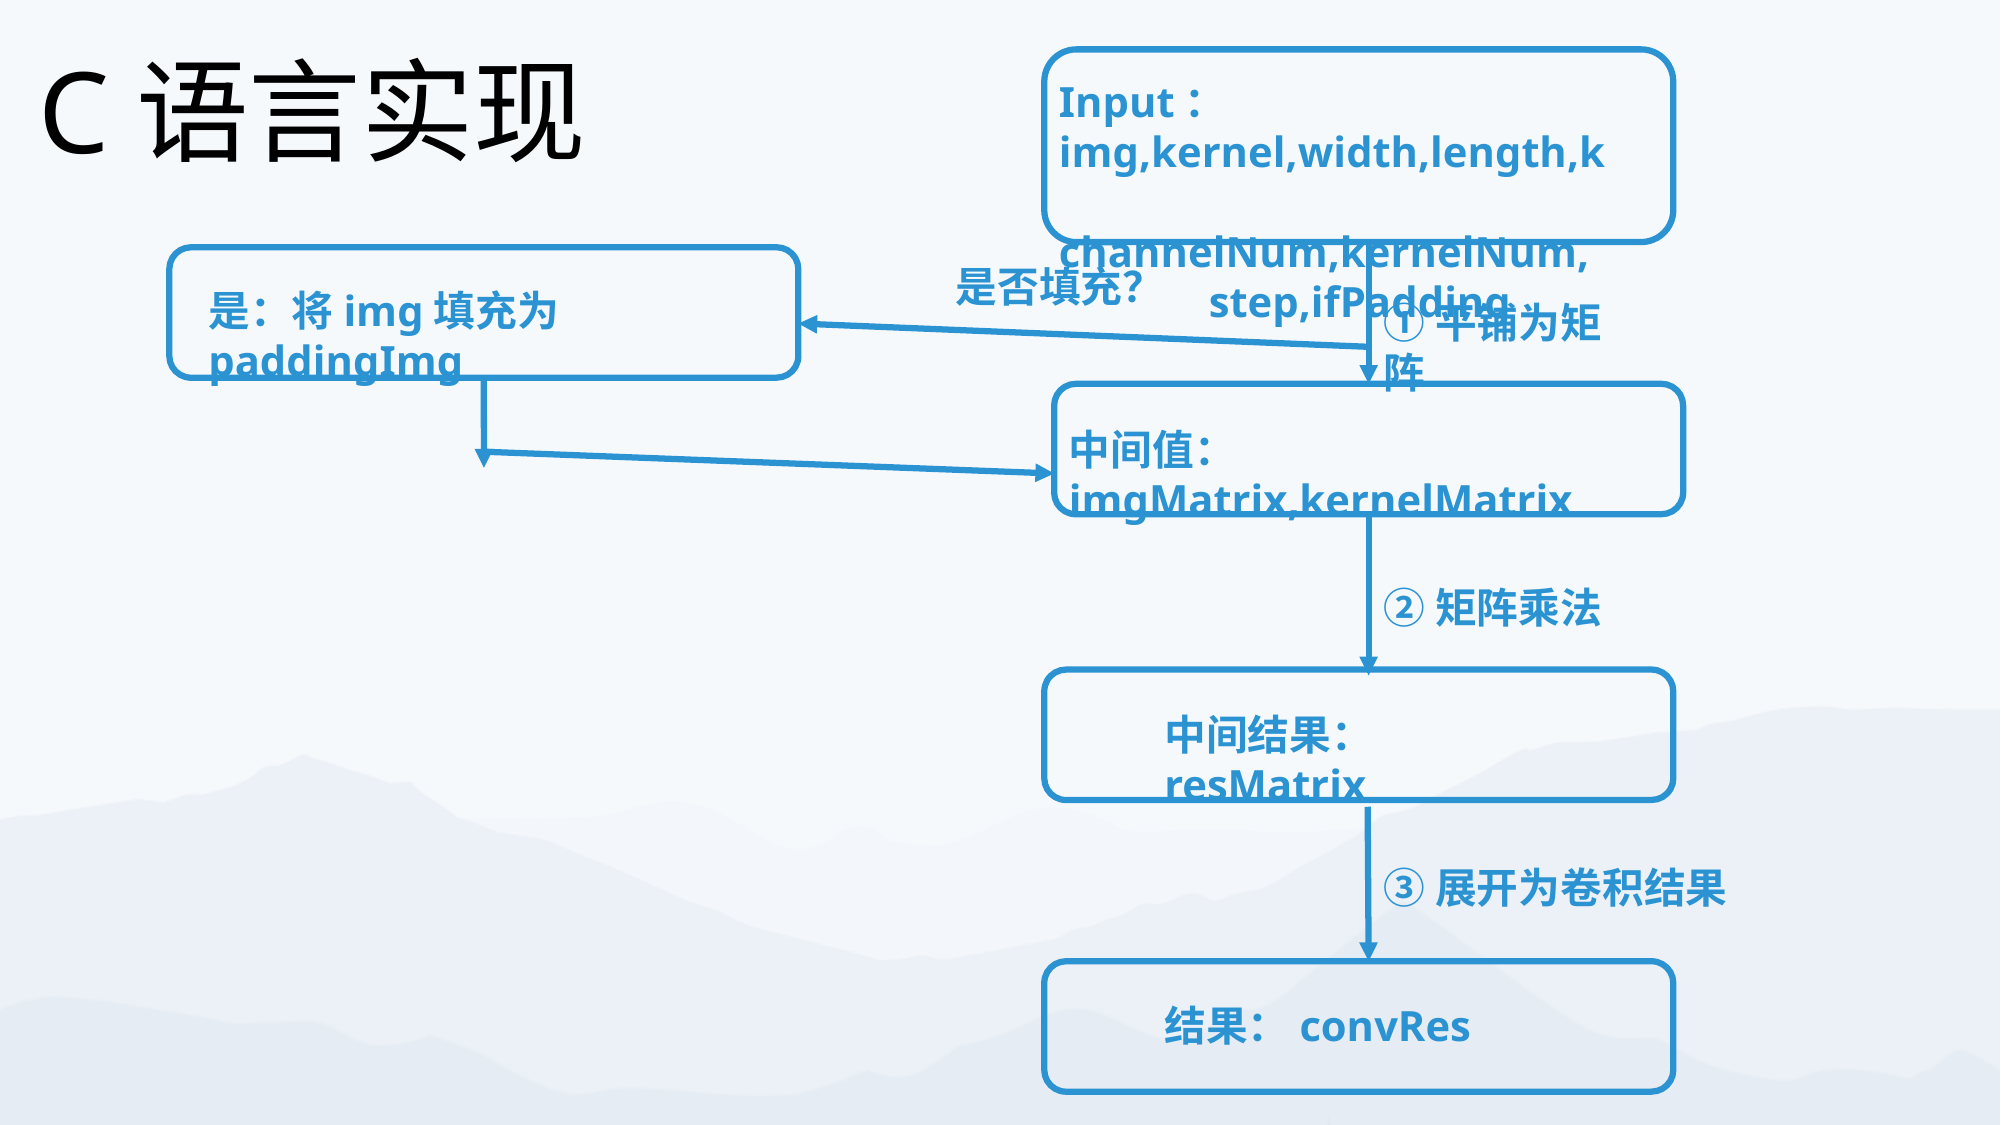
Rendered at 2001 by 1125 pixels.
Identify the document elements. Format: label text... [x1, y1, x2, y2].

text_box ③展开为卷积结果 [1369, 854, 1788, 919]
text_box C语言实现 [23, 33, 801, 183]
text_box [1053, 382, 1685, 448]
text_box 是：将img填充为paddingImg [193, 277, 823, 393]
text_box [168, 246, 800, 379]
text_box 中间值：imgMatrix,kernelMatrix [1054, 416, 1762, 531]
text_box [483, 448, 1055, 452]
text_box Input：img,kernel,width,length,k channelNum,kernelNum, step,ifPadding [1044, 68, 1752, 334]
text_box [1043, 960, 1675, 1093]
text_box [1043, 668, 1675, 802]
text_box [1046, 48, 1672, 68]
text_box 中间结果：resMatrix [1149, 700, 1568, 816]
text_box 是否填充？ [940, 253, 1227, 319]
text_box ①平铺为矩阵 [1368, 289, 1655, 405]
text_box 结果：convRes [1149, 992, 1568, 1058]
text_box ②矩阵乘法 [1369, 574, 1788, 640]
